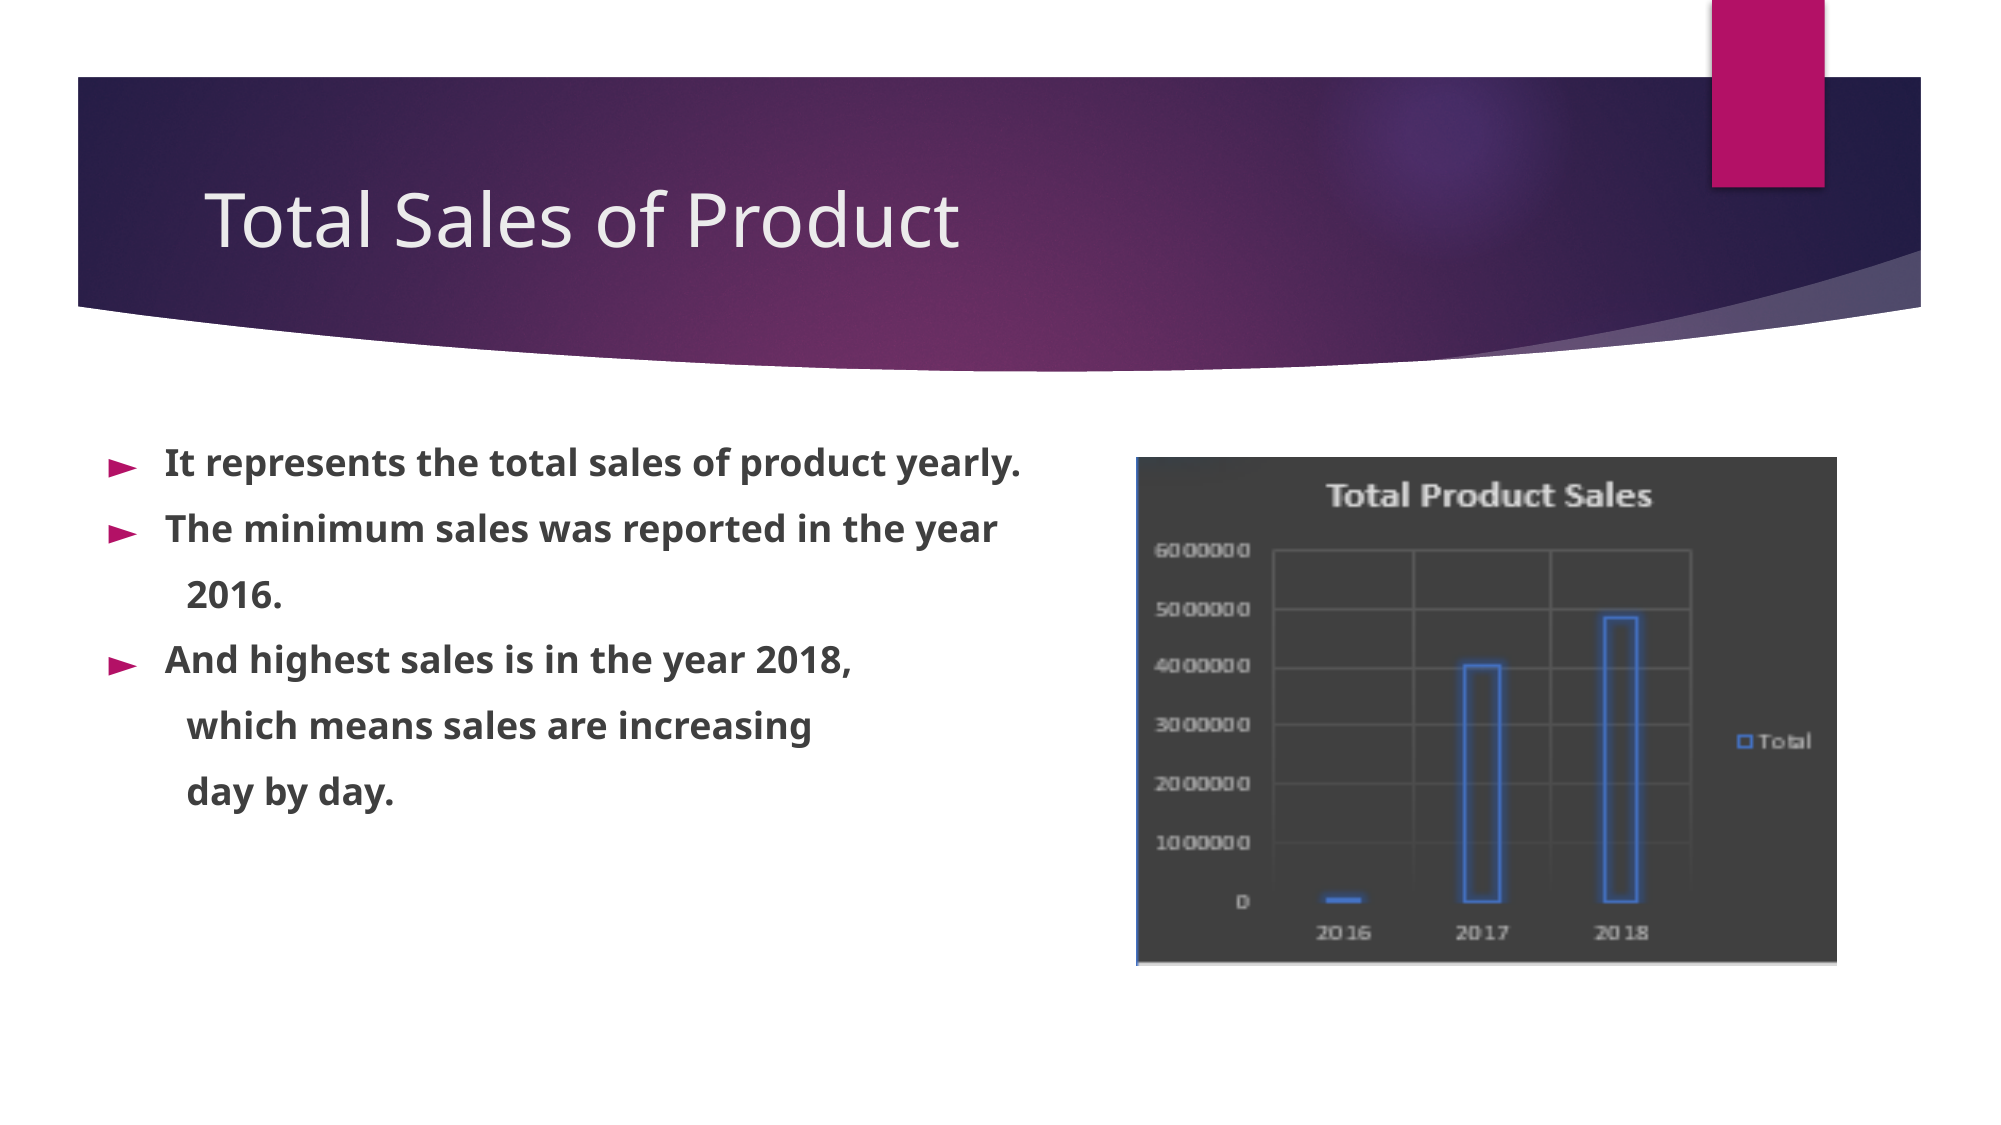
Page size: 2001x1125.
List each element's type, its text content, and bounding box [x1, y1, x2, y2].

picture [1136, 457, 1838, 966]
list It represents the total sales of product yearly. The minimum sales was reported in the year 2016. And highest sales is in the year 2018, which means sales are increasing day by day. [93, 431, 1924, 1042]
title Total Sales of Product [189, 159, 1627, 276]
picture [79, 78, 1920, 371]
